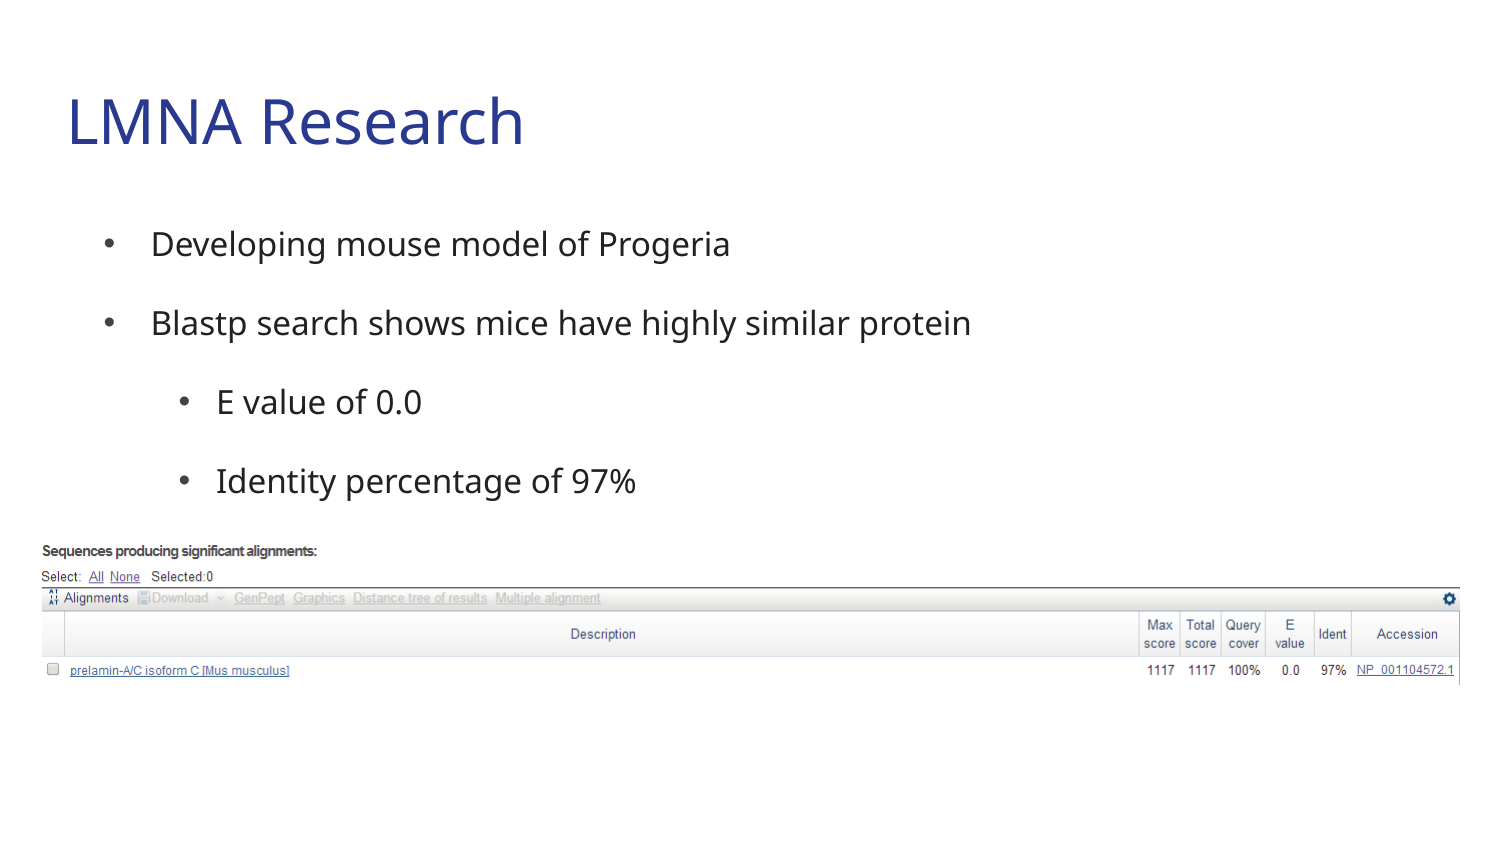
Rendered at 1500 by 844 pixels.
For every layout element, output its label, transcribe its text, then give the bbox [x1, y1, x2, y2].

picture [42, 541, 1468, 685]
title LMNA Research [51, 67, 1449, 167]
list Developing mouse model of Progeria Blastp search shows mice have highly similar protein E value of 0.0 Identity percentage of 97% [51, 201, 1210, 510]
